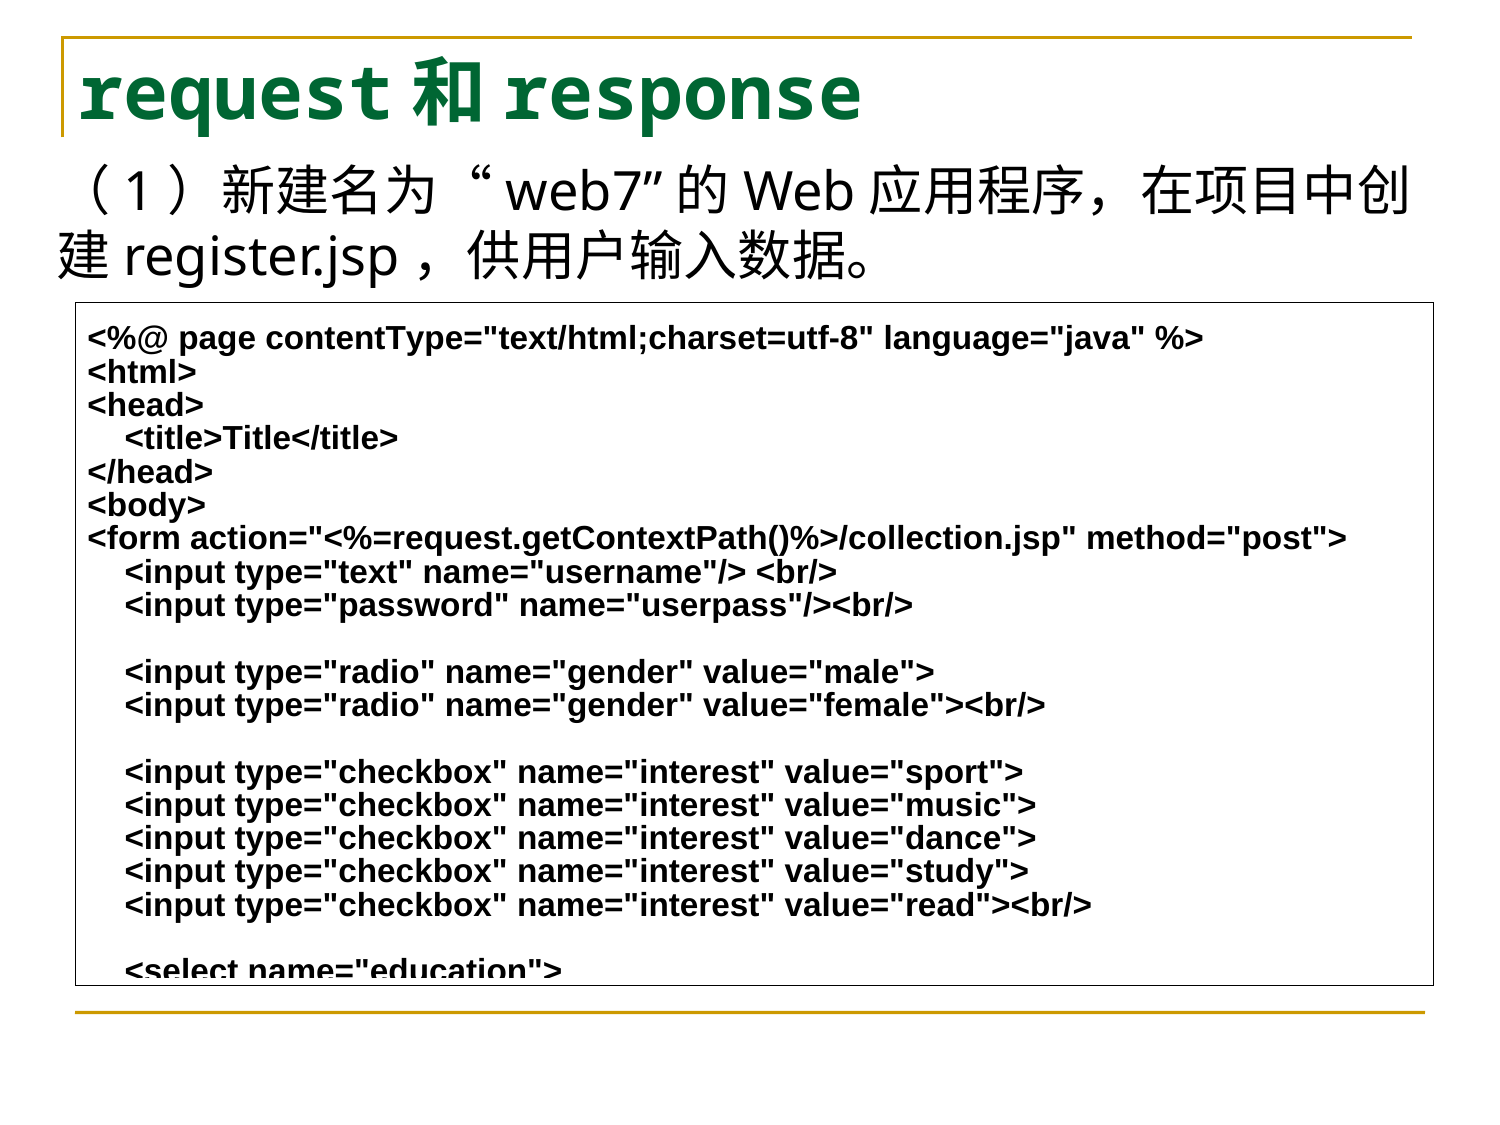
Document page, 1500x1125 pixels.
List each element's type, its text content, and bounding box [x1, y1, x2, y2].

text_box （1）新建名为“web7”的Web应用程序，在项目中创建register.jsp，供用户输入数据。 [41, 148, 1459, 294]
title request和response [63, 0, 987, 142]
